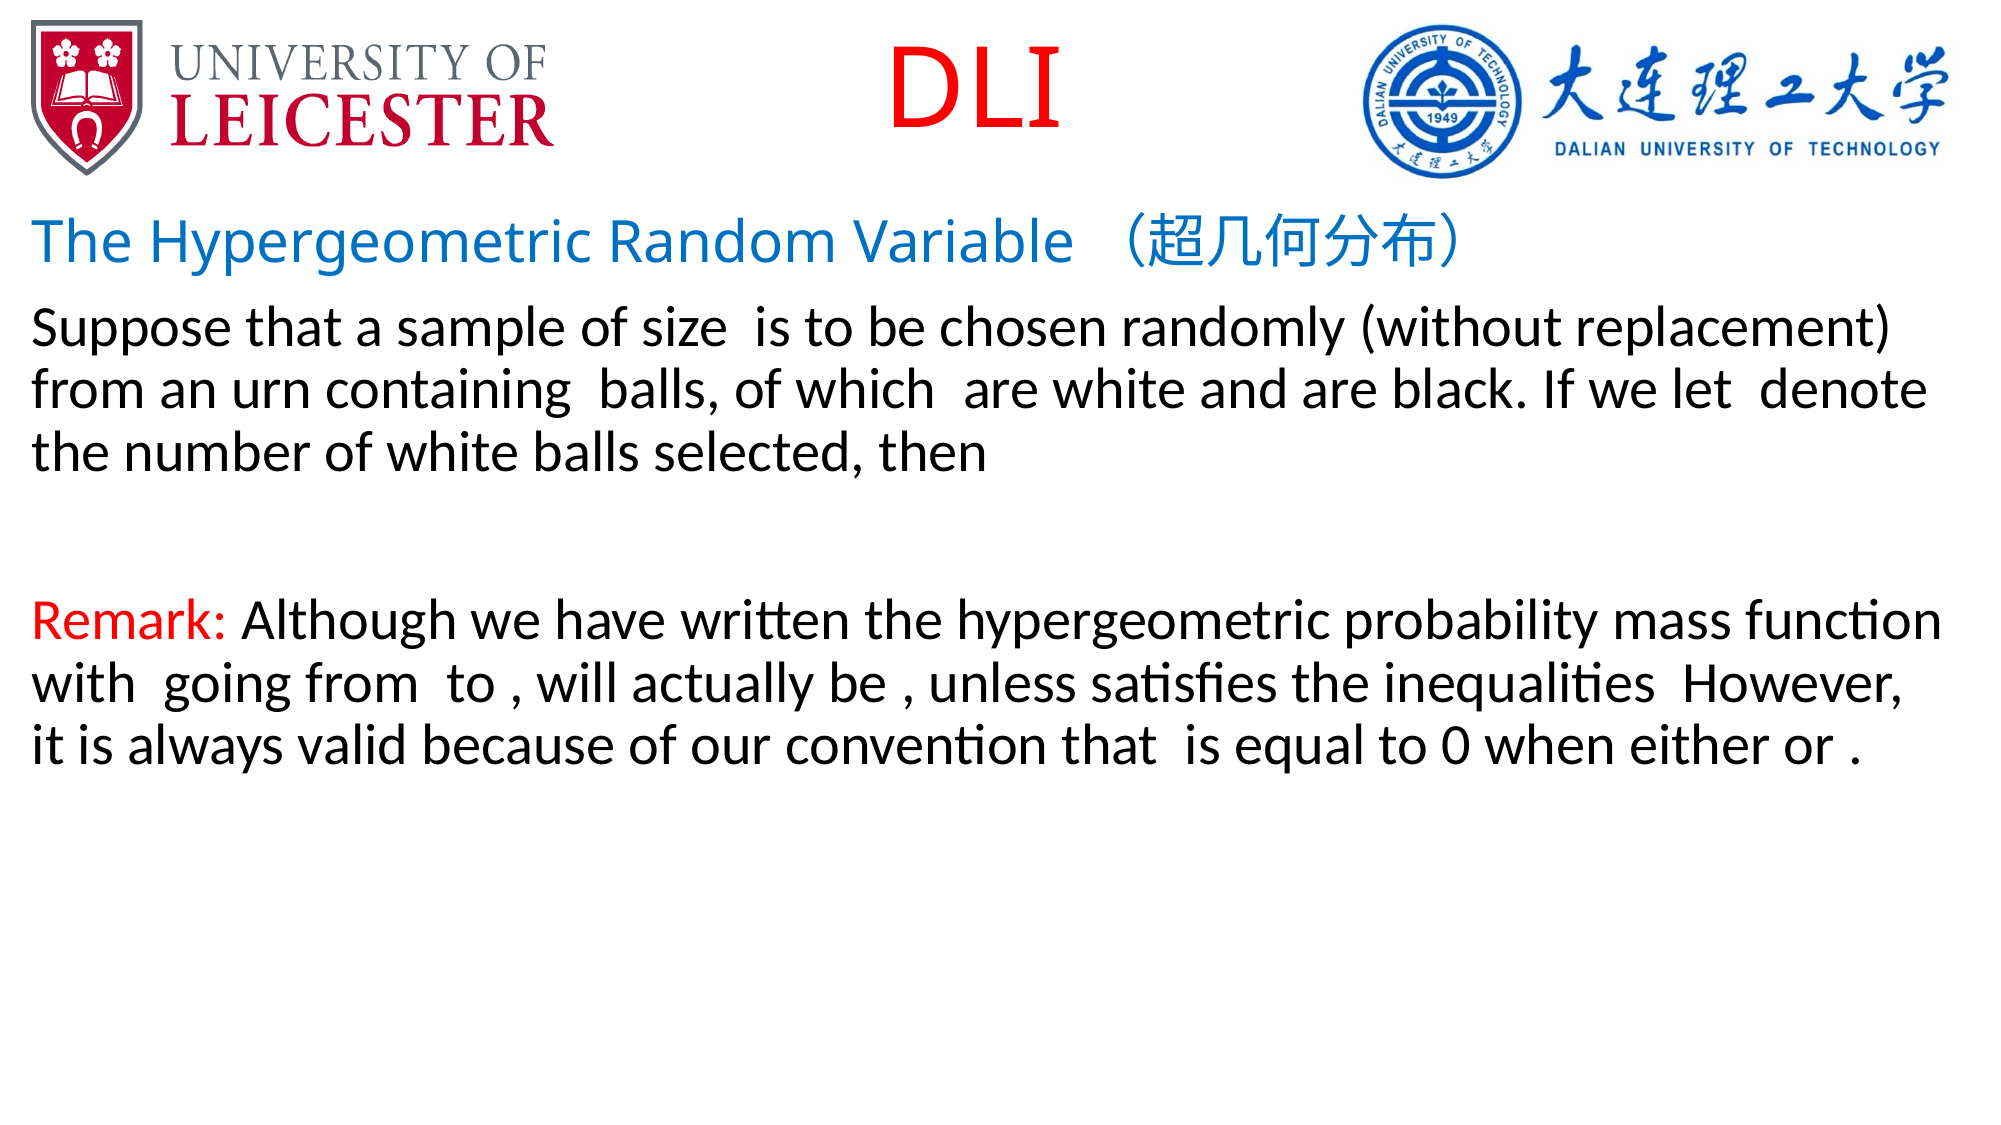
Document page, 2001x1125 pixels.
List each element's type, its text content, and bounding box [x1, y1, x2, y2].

picture [1353, 0, 2000, 197]
text_box DLI [571, 7, 1353, 158]
picture [31, 20, 554, 176]
